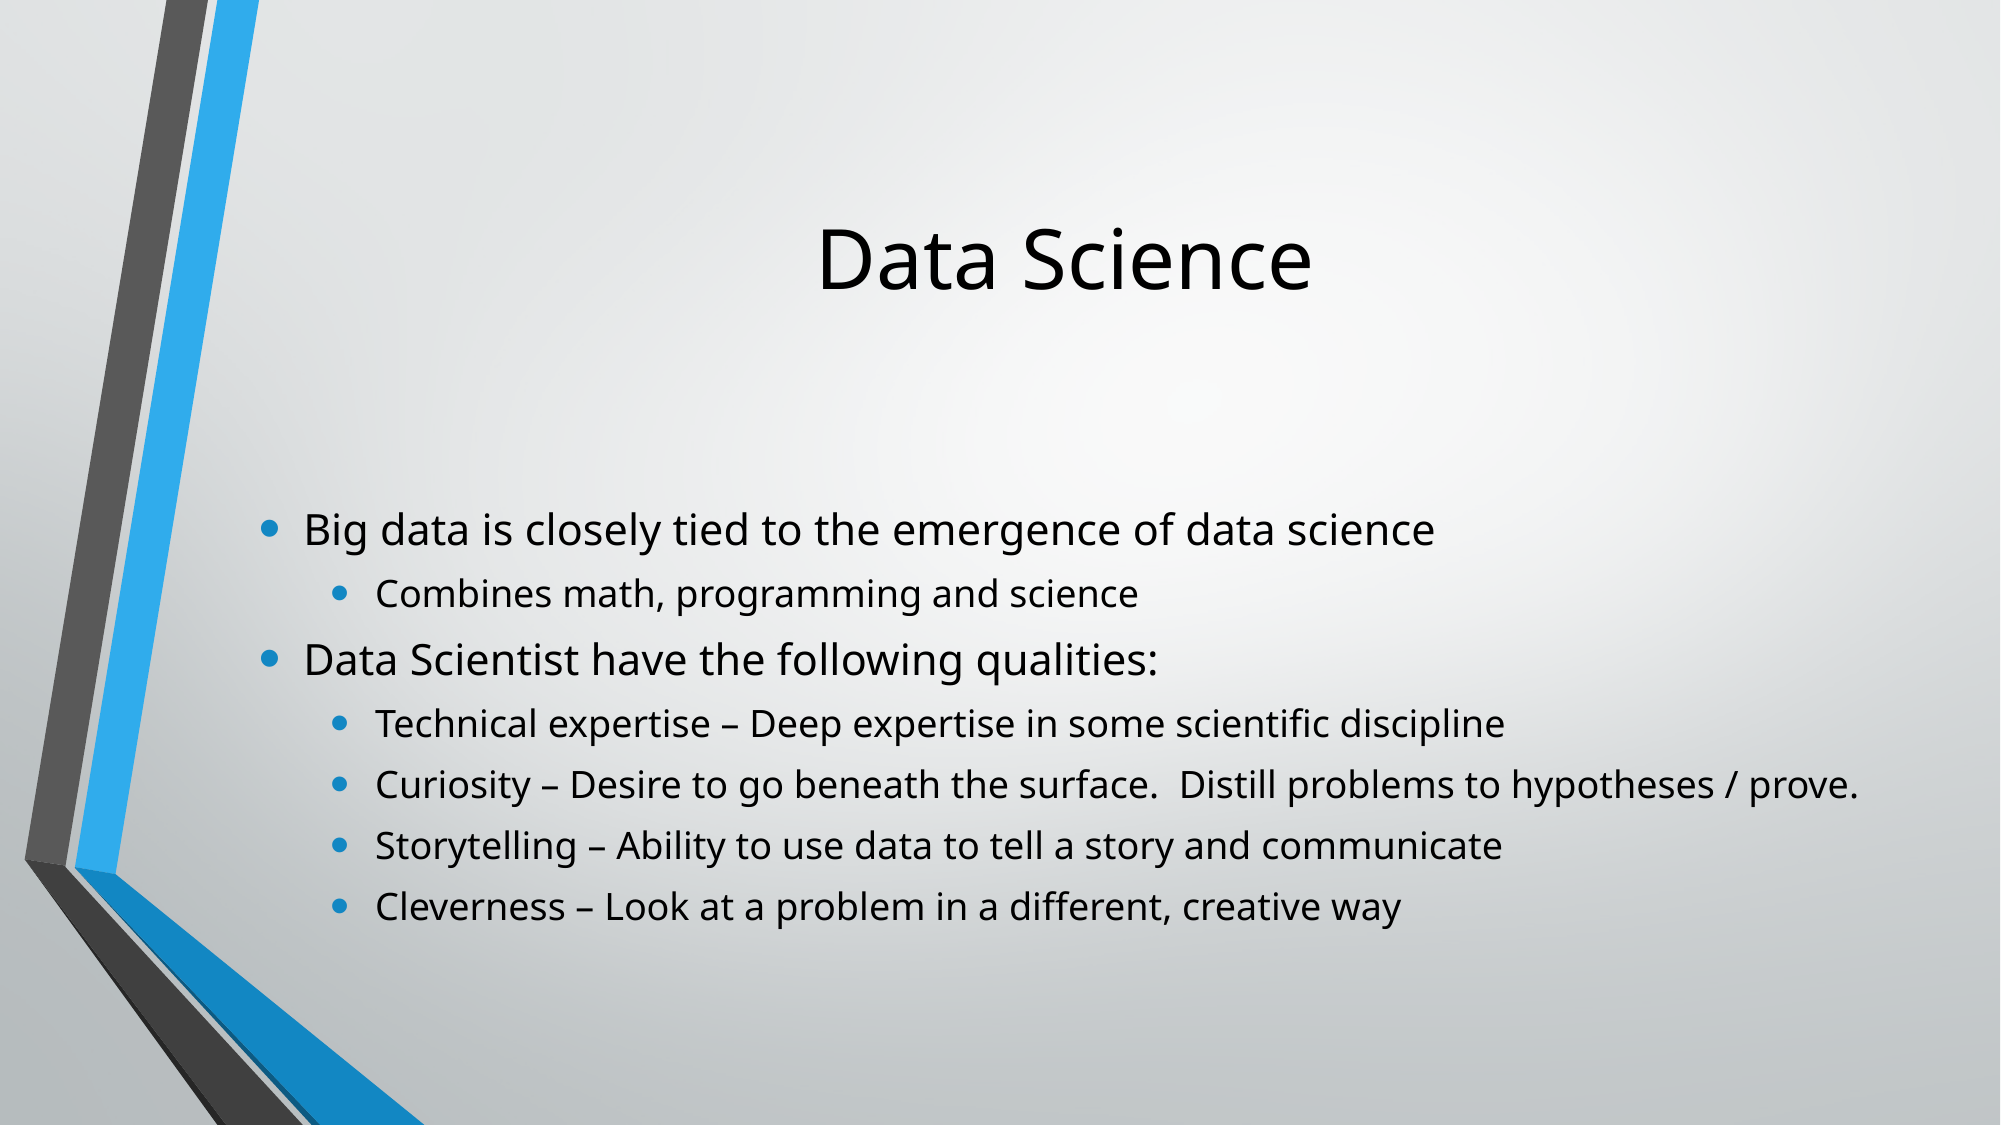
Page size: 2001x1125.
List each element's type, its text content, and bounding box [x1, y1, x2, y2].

list Big data is closely tied to the emergence of data science Combines math, programming and science Data Scientist have the following qualities: Technical expertise – Deep expertise in some scientific discipline Curiosity – Desire to go beneath the surface. Distill problems to hypotheses / prove. Storytelling – Ability to use data to tell a story and communicate Cleverness – Look at a problem in a different, creative way [243, 437, 1887, 950]
title Data Science [243, 112, 1887, 400]
